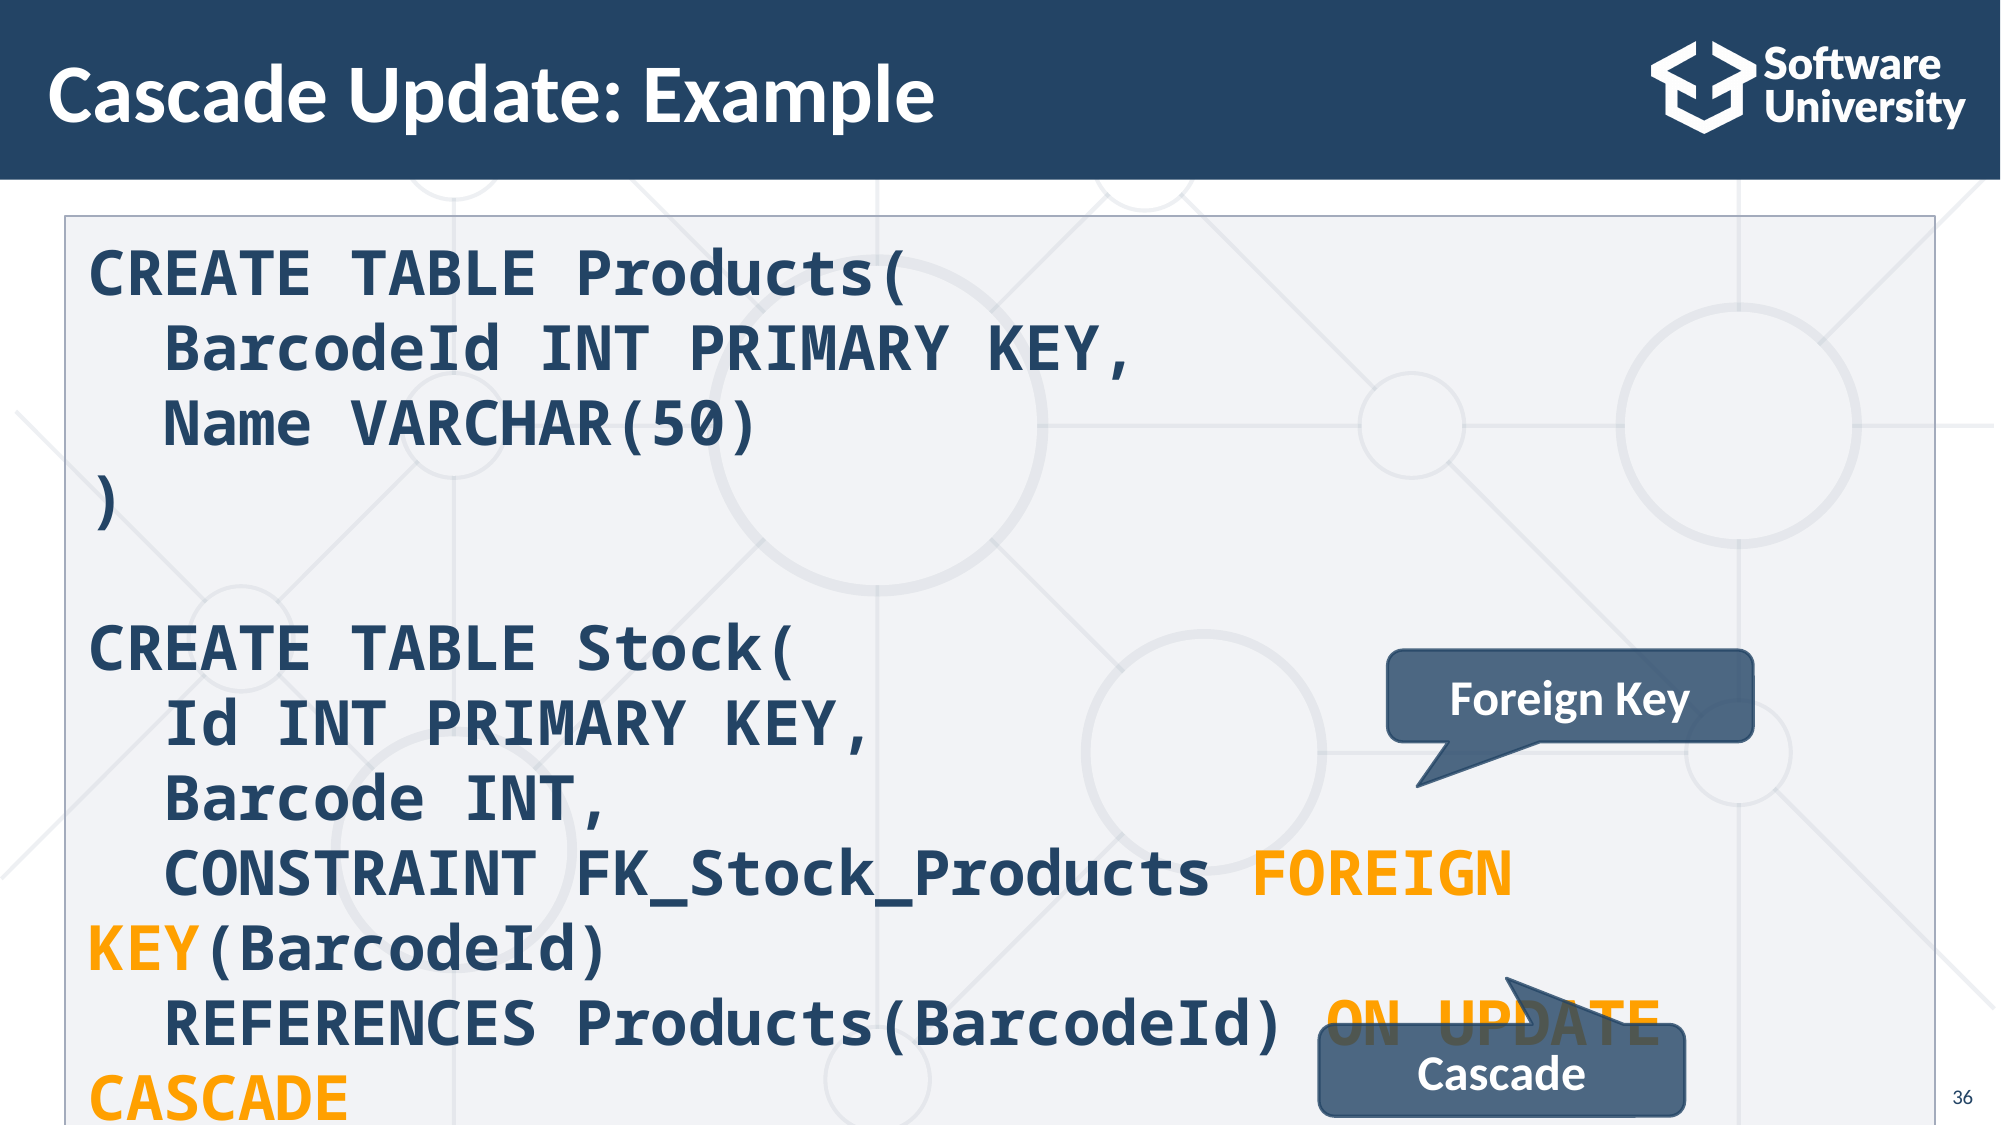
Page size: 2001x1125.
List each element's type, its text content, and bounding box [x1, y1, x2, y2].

text_box Foreign Key [1385, 647, 1756, 789]
text_box CREATE TABLE Products( BarcodeId INT PRIMARY KEY, Name VARCHAR(50) ) CREATE TABLE Stock( Id INT PRIMARY KEY, Barcode INT, CONSTRAINT FK_Stock_Products FOREIGN KEY(BarcodeId) REFERENCES Products(BarcodeId) ON UPDATE CASCADE ) [64, 215, 1935, 1125]
title Cascade Update: Example [31, 16, 1625, 162]
slide_number 36 [1927, 1067, 1989, 1117]
text_box Cascade [1316, 976, 1687, 1119]
picture [1651, 41, 1966, 134]
